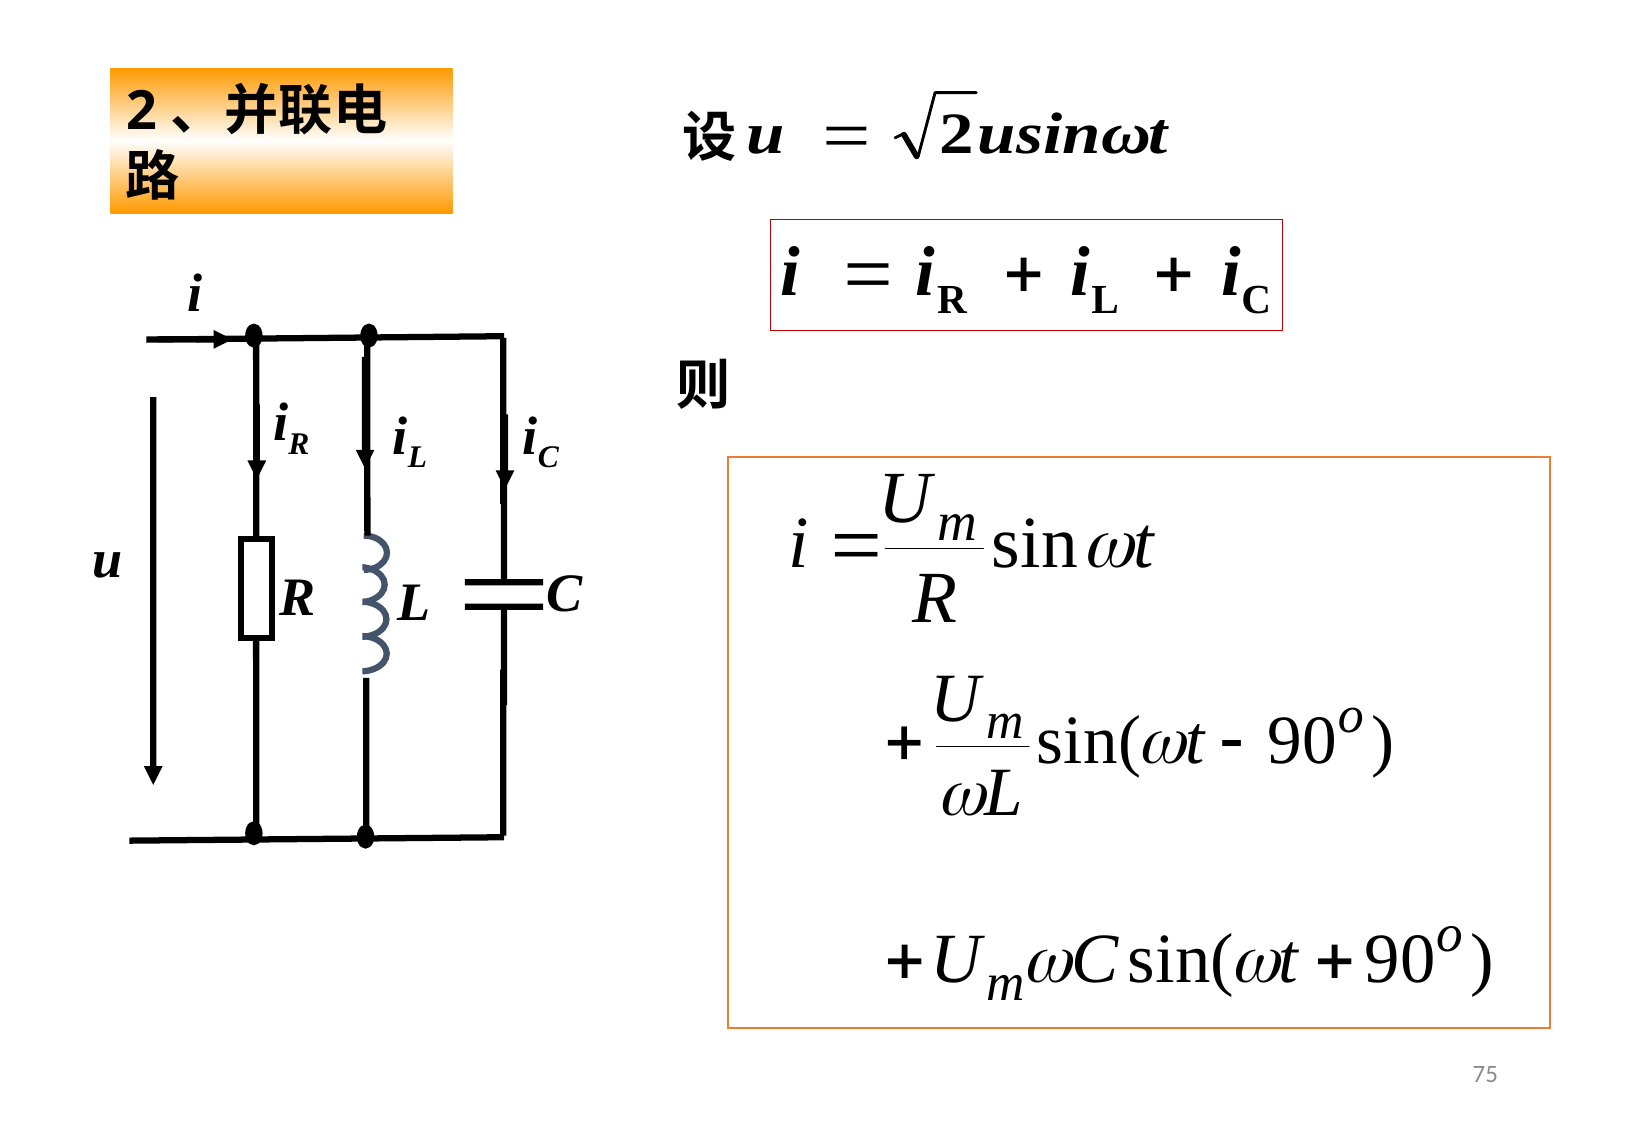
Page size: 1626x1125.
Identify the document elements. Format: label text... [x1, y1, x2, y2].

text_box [770, 219, 1283, 331]
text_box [76, 236, 598, 848]
text_box 2、并联电路 [110, 68, 453, 214]
text_box 则 [660, 342, 771, 423]
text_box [667, 80, 1184, 177]
slide_number 75 [1147, 1042, 1514, 1103]
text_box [728, 456, 1551, 1029]
